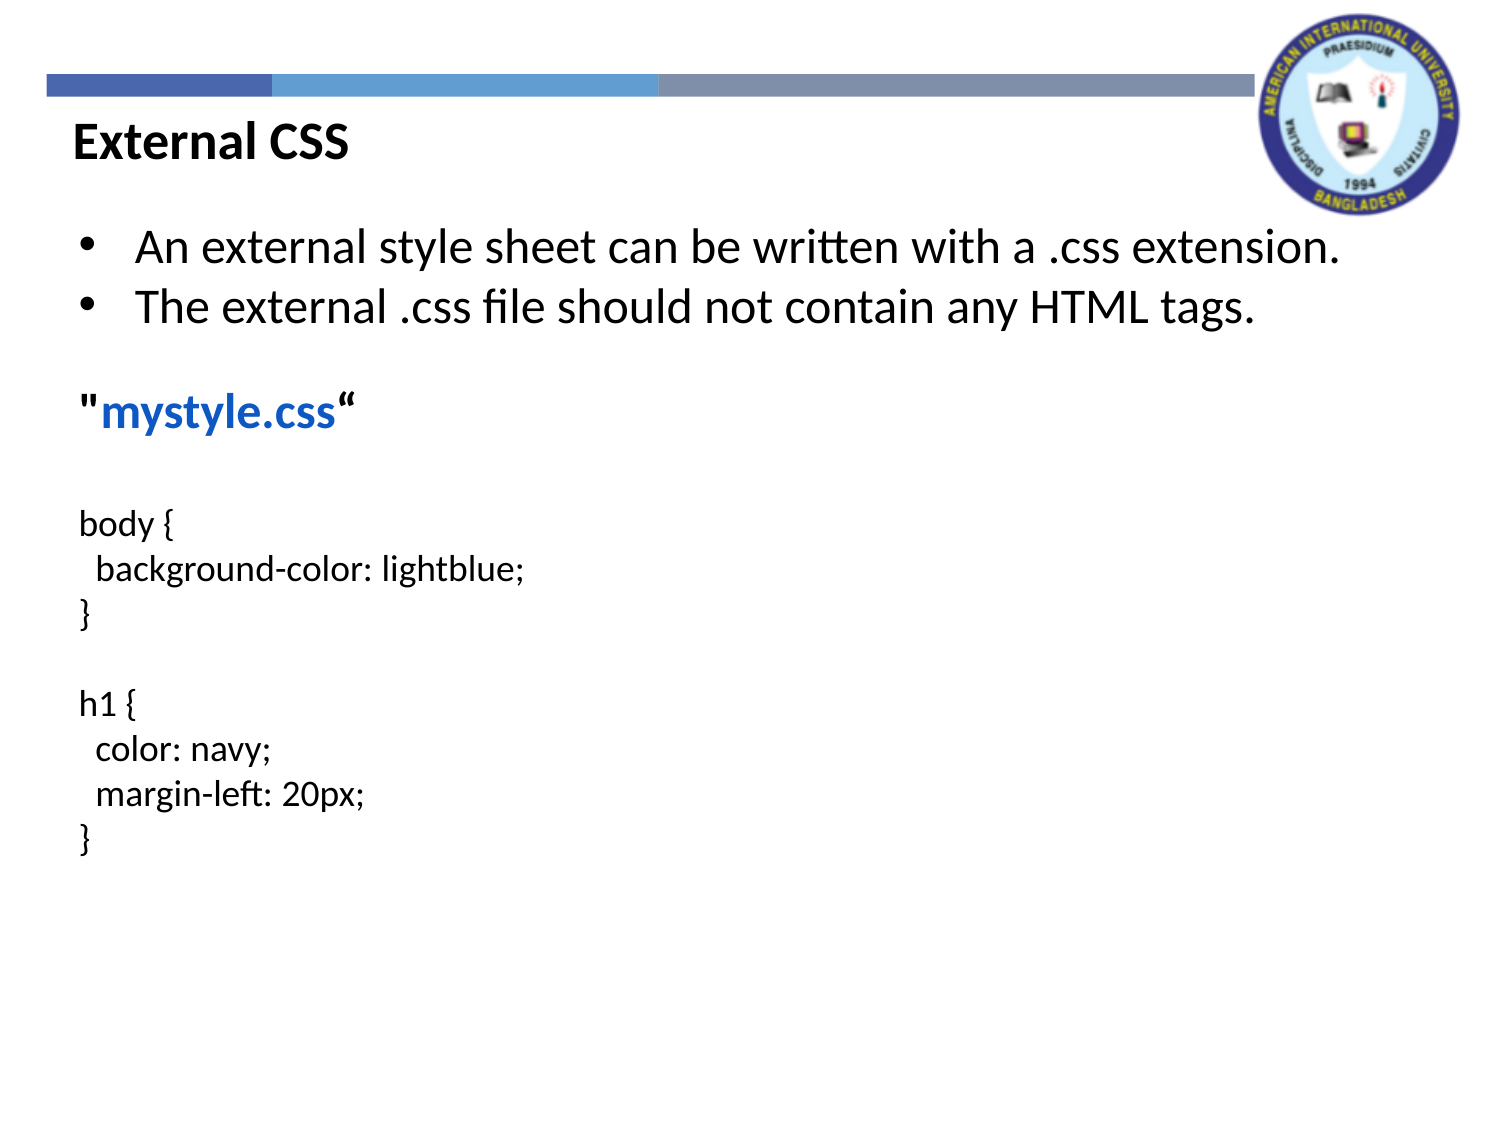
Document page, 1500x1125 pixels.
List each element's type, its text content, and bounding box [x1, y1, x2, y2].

text_box External CSS [57, 97, 748, 179]
text_box An external style sheet can be written with a .css extension. The external .css file should not contain any HTML tags. "mystyle.css“ body { background-color: lightblue; } h1 { color: navy; margin-left: 20px; } [63, 206, 1357, 926]
picture [1254, 9, 1465, 221]
